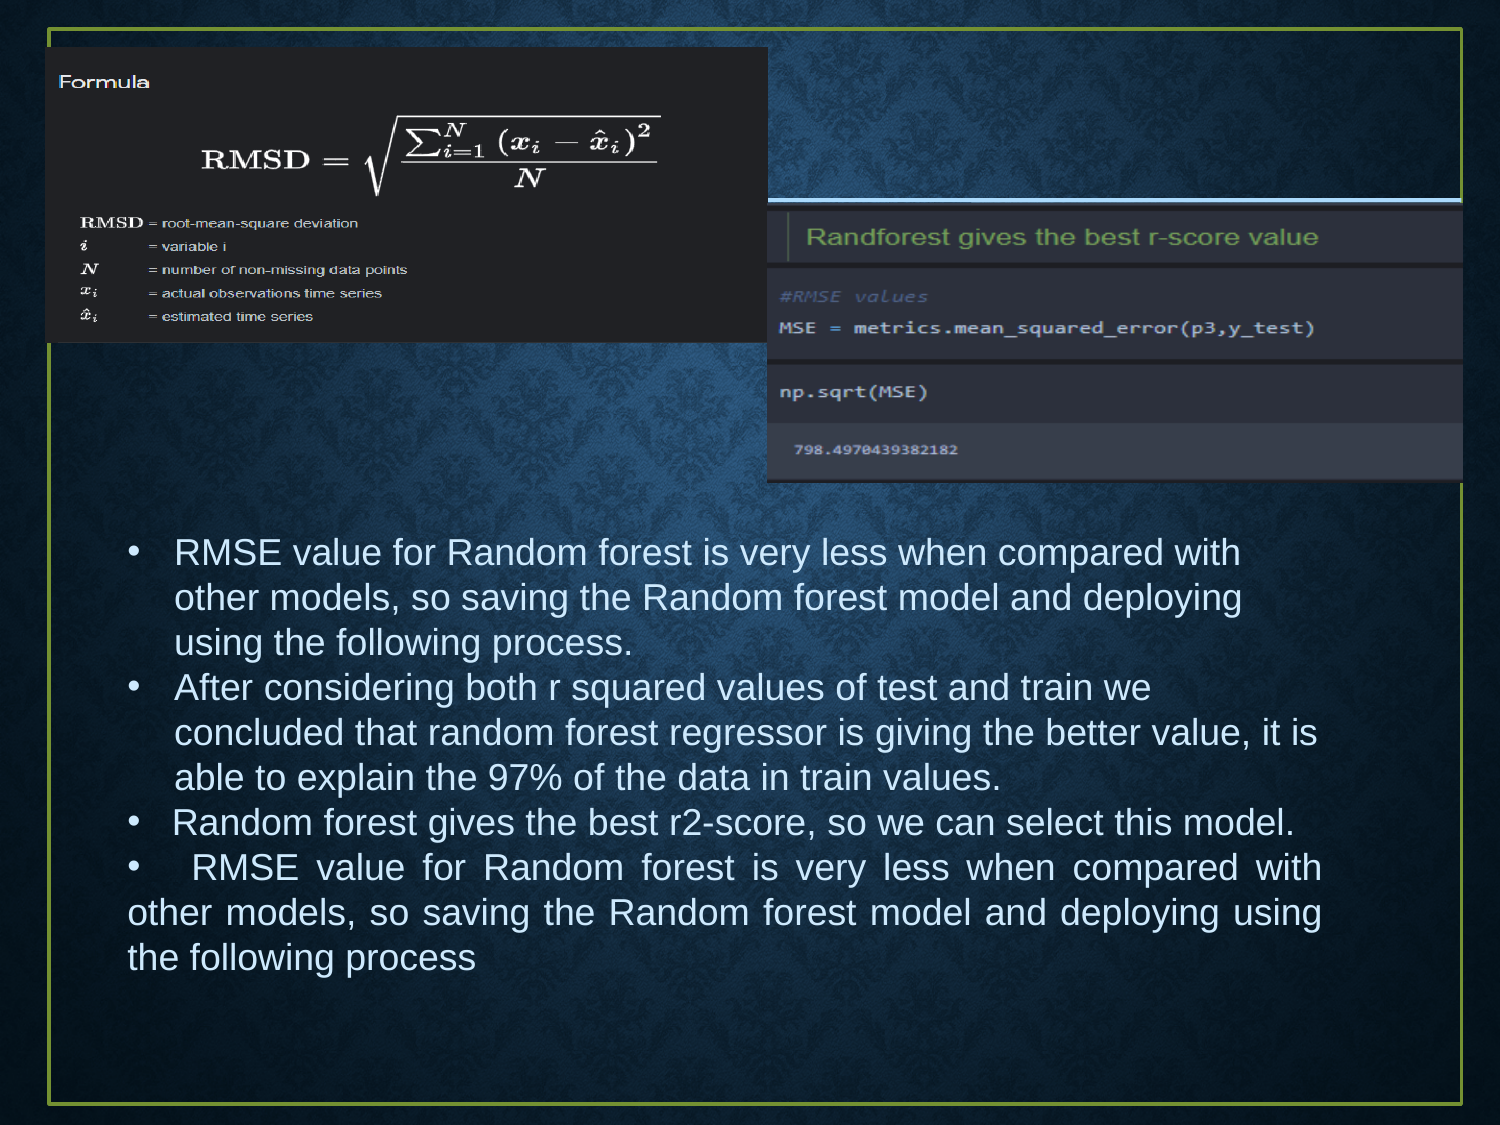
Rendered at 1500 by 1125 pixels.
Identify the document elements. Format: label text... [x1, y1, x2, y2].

text_box RMSE value for Random forest is very less when compared with other models, so saving the Random forest model and deploying using the following process. After considering both r squared values of test and train we concluded that random forest regressor is giving the better value, it is able to explain the 97% of the data in train values. Random forest gives the best r2-score, so we can select this model. RMSE value for Random forest is very less when compared with other models, so saving the Random forest model and deploying using the following process [112, 520, 1338, 986]
picture [766, 202, 1463, 484]
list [45, 47, 768, 344]
